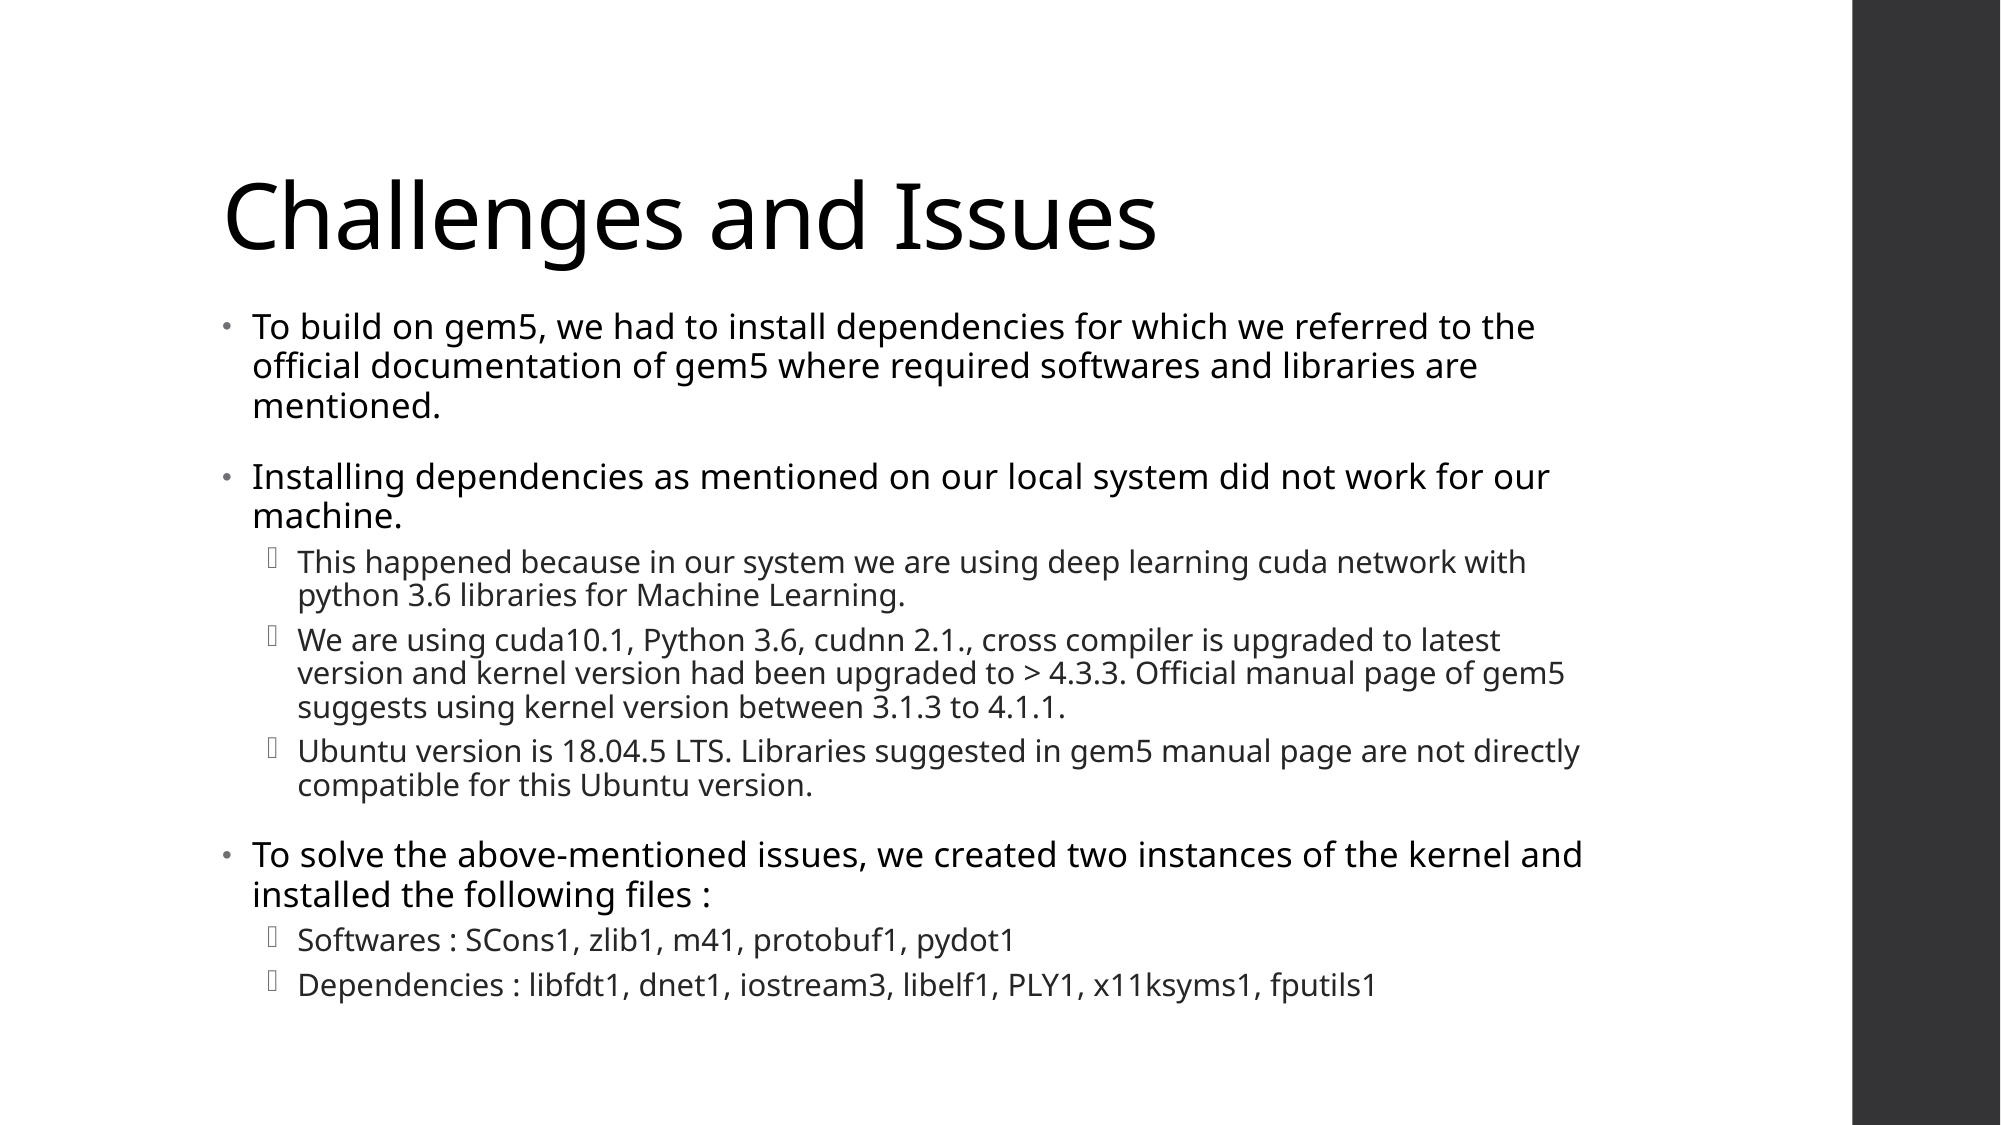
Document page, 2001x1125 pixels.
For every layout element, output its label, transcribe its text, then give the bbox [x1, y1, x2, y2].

list To build on gem5, we had to install dependencies for which we referred to the official documentation of gem5 where required softwares and libraries are mentioned. Installing dependencies as mentioned on our local system did not work for our machine. This happened because in our system we are using deep learning cuda network with python 3.6 libraries for Machine Learning. We are using cuda10.1, Python 3.6, cudnn 2.1., cross compiler is upgraded to latest version and kernel version had been upgraded to > 4.3.3. Official manual page of gem5 suggests using kernel version between 3.1.3 to 4.1.1. Ubuntu version is 18.04.5 LTS. Libraries suggested in gem5 manual page are not directly compatible for this Ubuntu version. To solve the above-mentioned issues, we created two instances of the kernel and installed the following files : Softwares : SCons1, zlib1, m41, protobuf1, pydot1 Dependencies : libfdt1, dnet1, iostream3, libelf1, PLY1, x11ksyms1, fputils1 [206, 299, 1617, 1014]
title Challenges and Issues [206, 60, 1797, 278]
